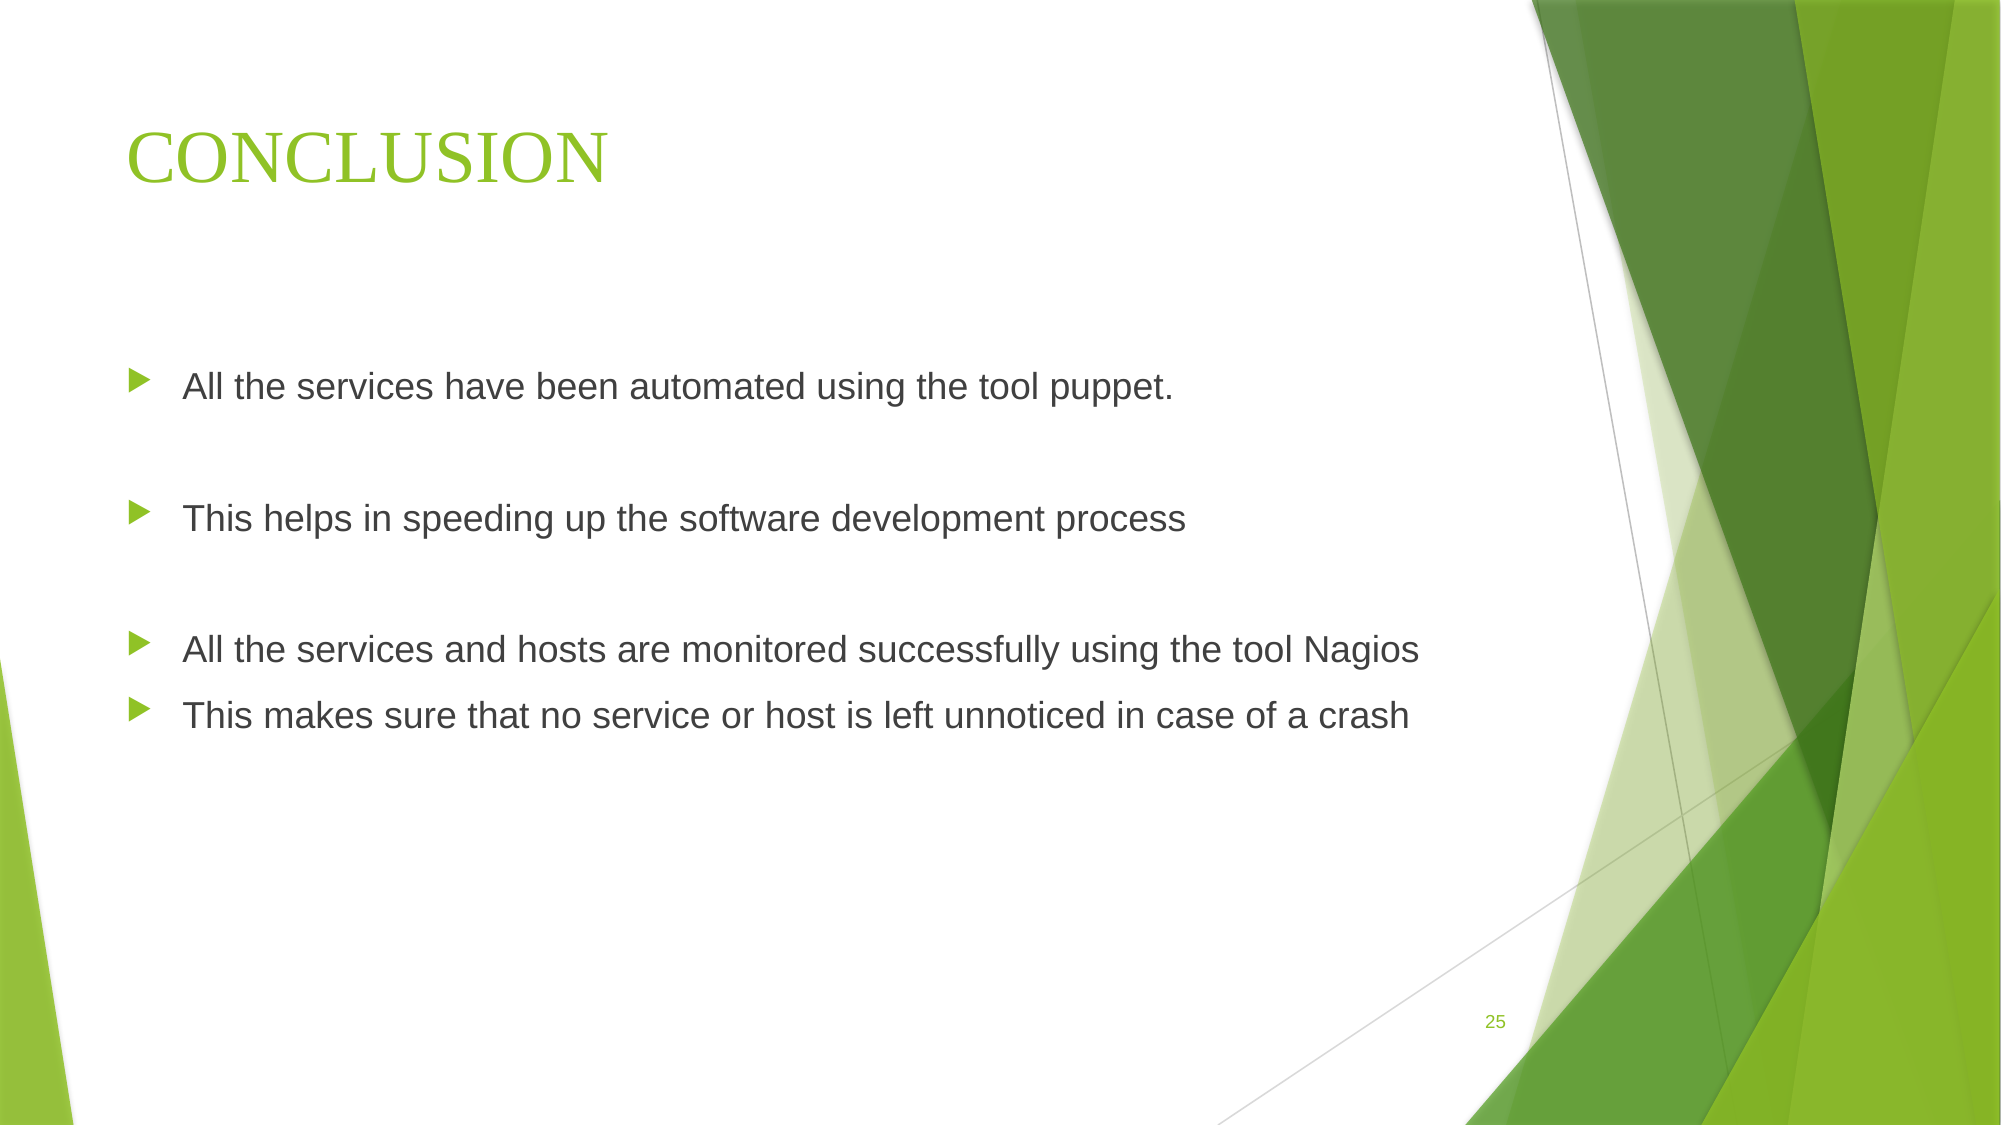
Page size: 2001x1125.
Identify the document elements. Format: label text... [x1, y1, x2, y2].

slide_number 25 [1409, 991, 1522, 1051]
list All the services have been automated using the tool puppet. This helps in speeding up the software development process All the services and hosts are monitored successfully using the tool Nagios This makes sure that no service or host is left unnoticed in case of a crash [111, 354, 1522, 992]
title CONCLUSION [111, 99, 1522, 317]
